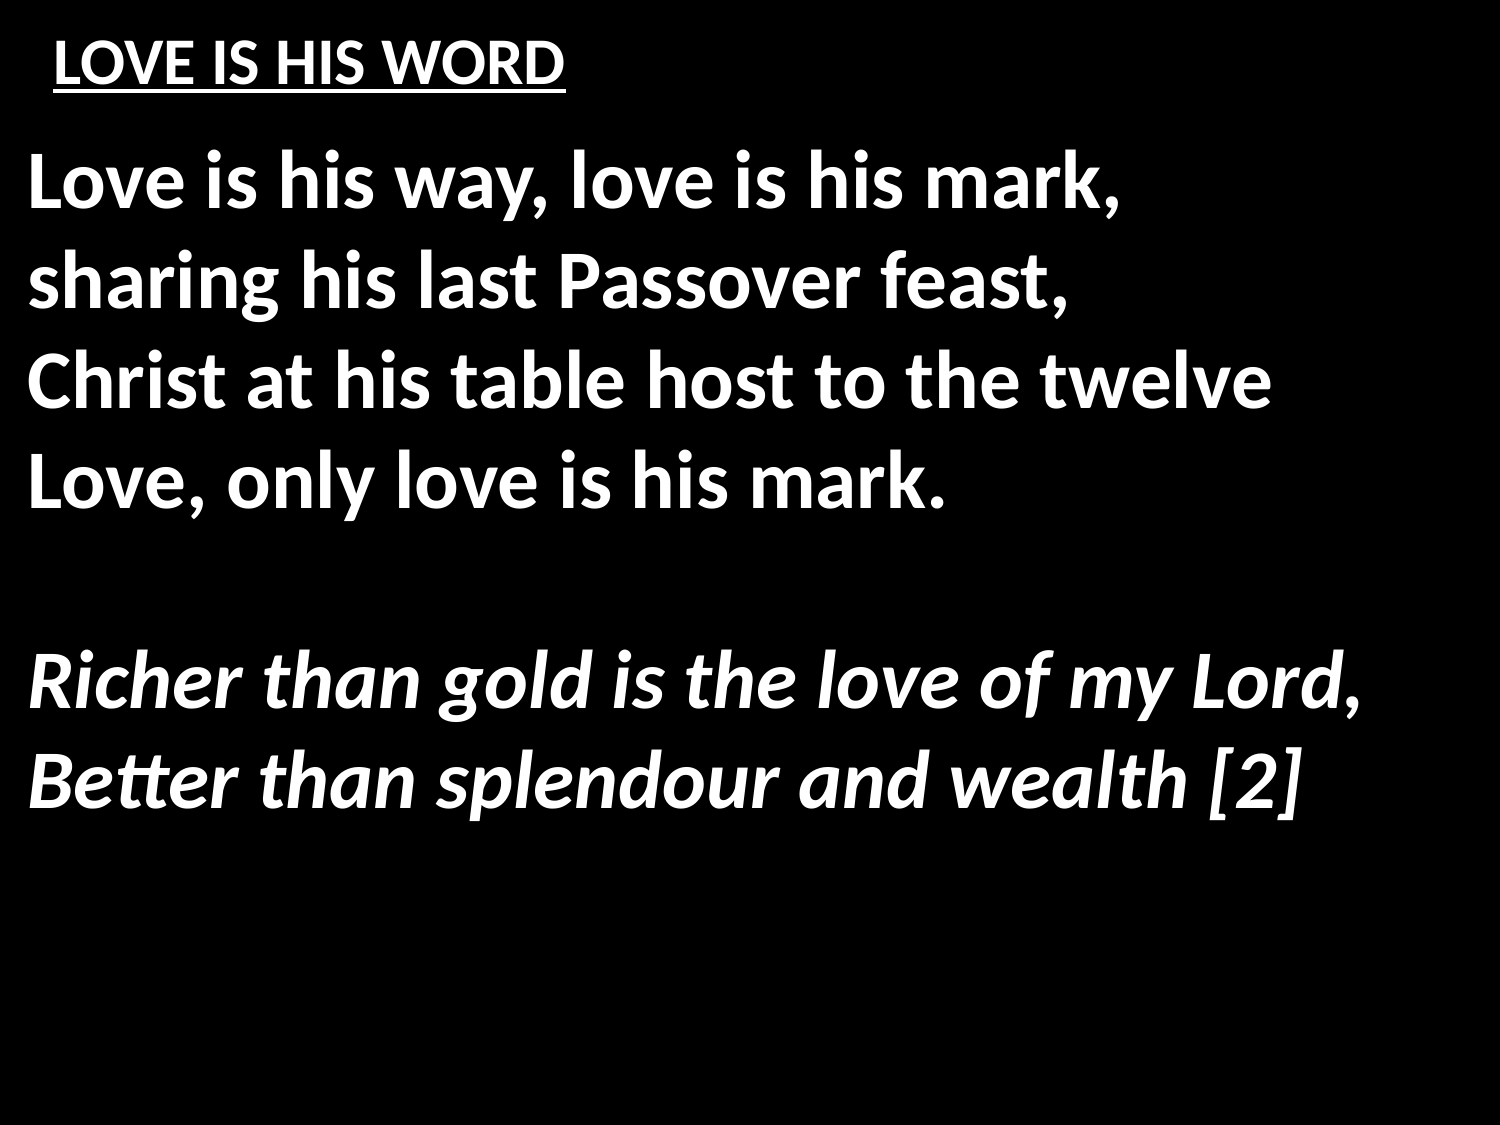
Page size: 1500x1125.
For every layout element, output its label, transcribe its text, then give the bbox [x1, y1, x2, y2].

title LOVE IS HIS WORD [10, 0, 1490, 117]
list Love is his way, love is his mark, sharing his last Passover feast, Christ at his table host to the twelve Love, only love is his mark. Richer than gold is the love of my Lord, Better than splendour and wealth [2] [8, 125, 1489, 1116]
